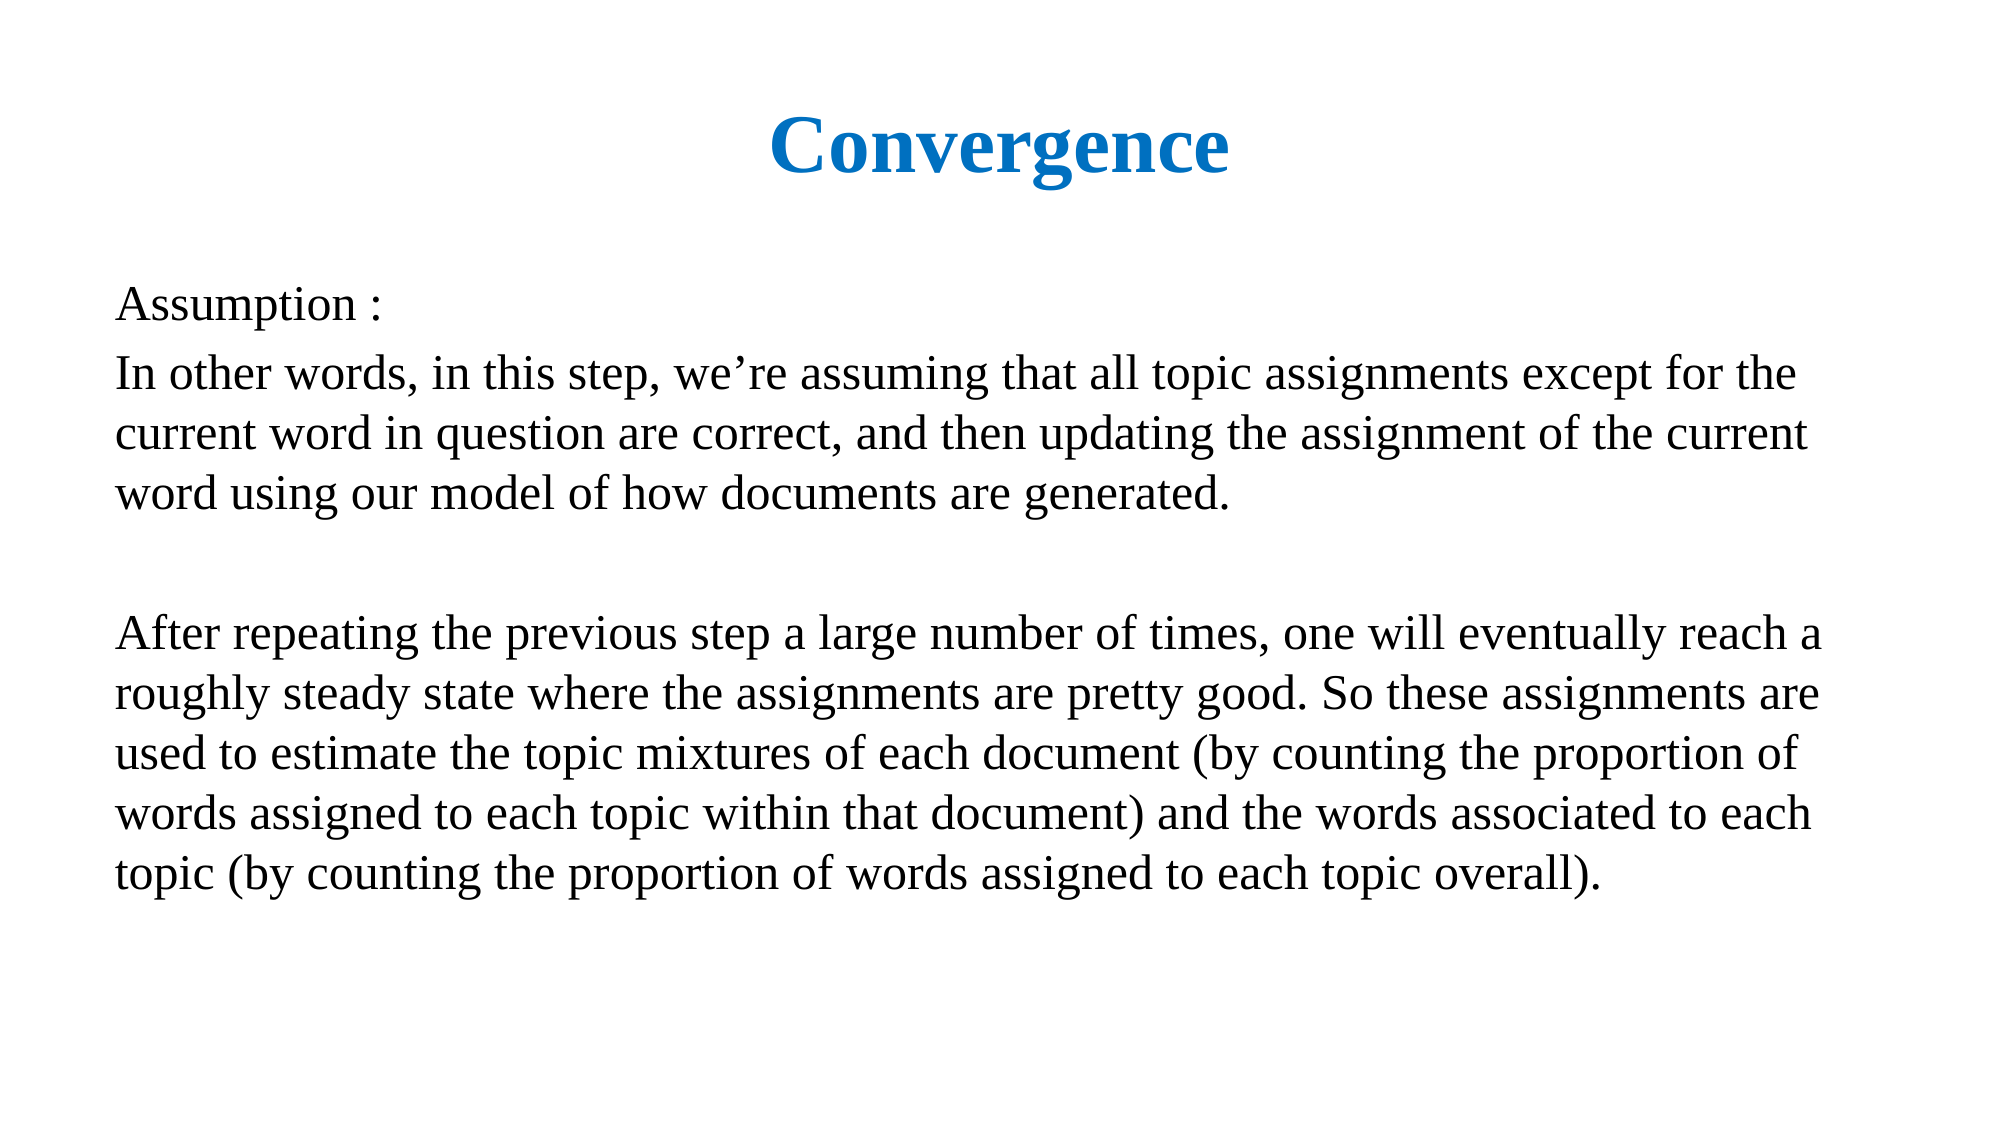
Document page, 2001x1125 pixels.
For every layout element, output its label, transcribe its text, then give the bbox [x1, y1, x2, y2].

title Convergence [99, 44, 1901, 233]
list Assumption : In other words, in this step, we’re assuming that all topic assignments except for the current word in question are correct, and then updating the assignment of the current word using our model of how documents are generated. After repeating the previous step a large number of times, one will eventually reach a roughly steady state where the assignments are pretty good. So these assignments are used to estimate the topic mixtures of each document (by counting the proportion of words assigned to each topic within that document) and the words associated to each topic (by counting the proportion of words assigned to each topic overall). [99, 262, 1901, 1006]
